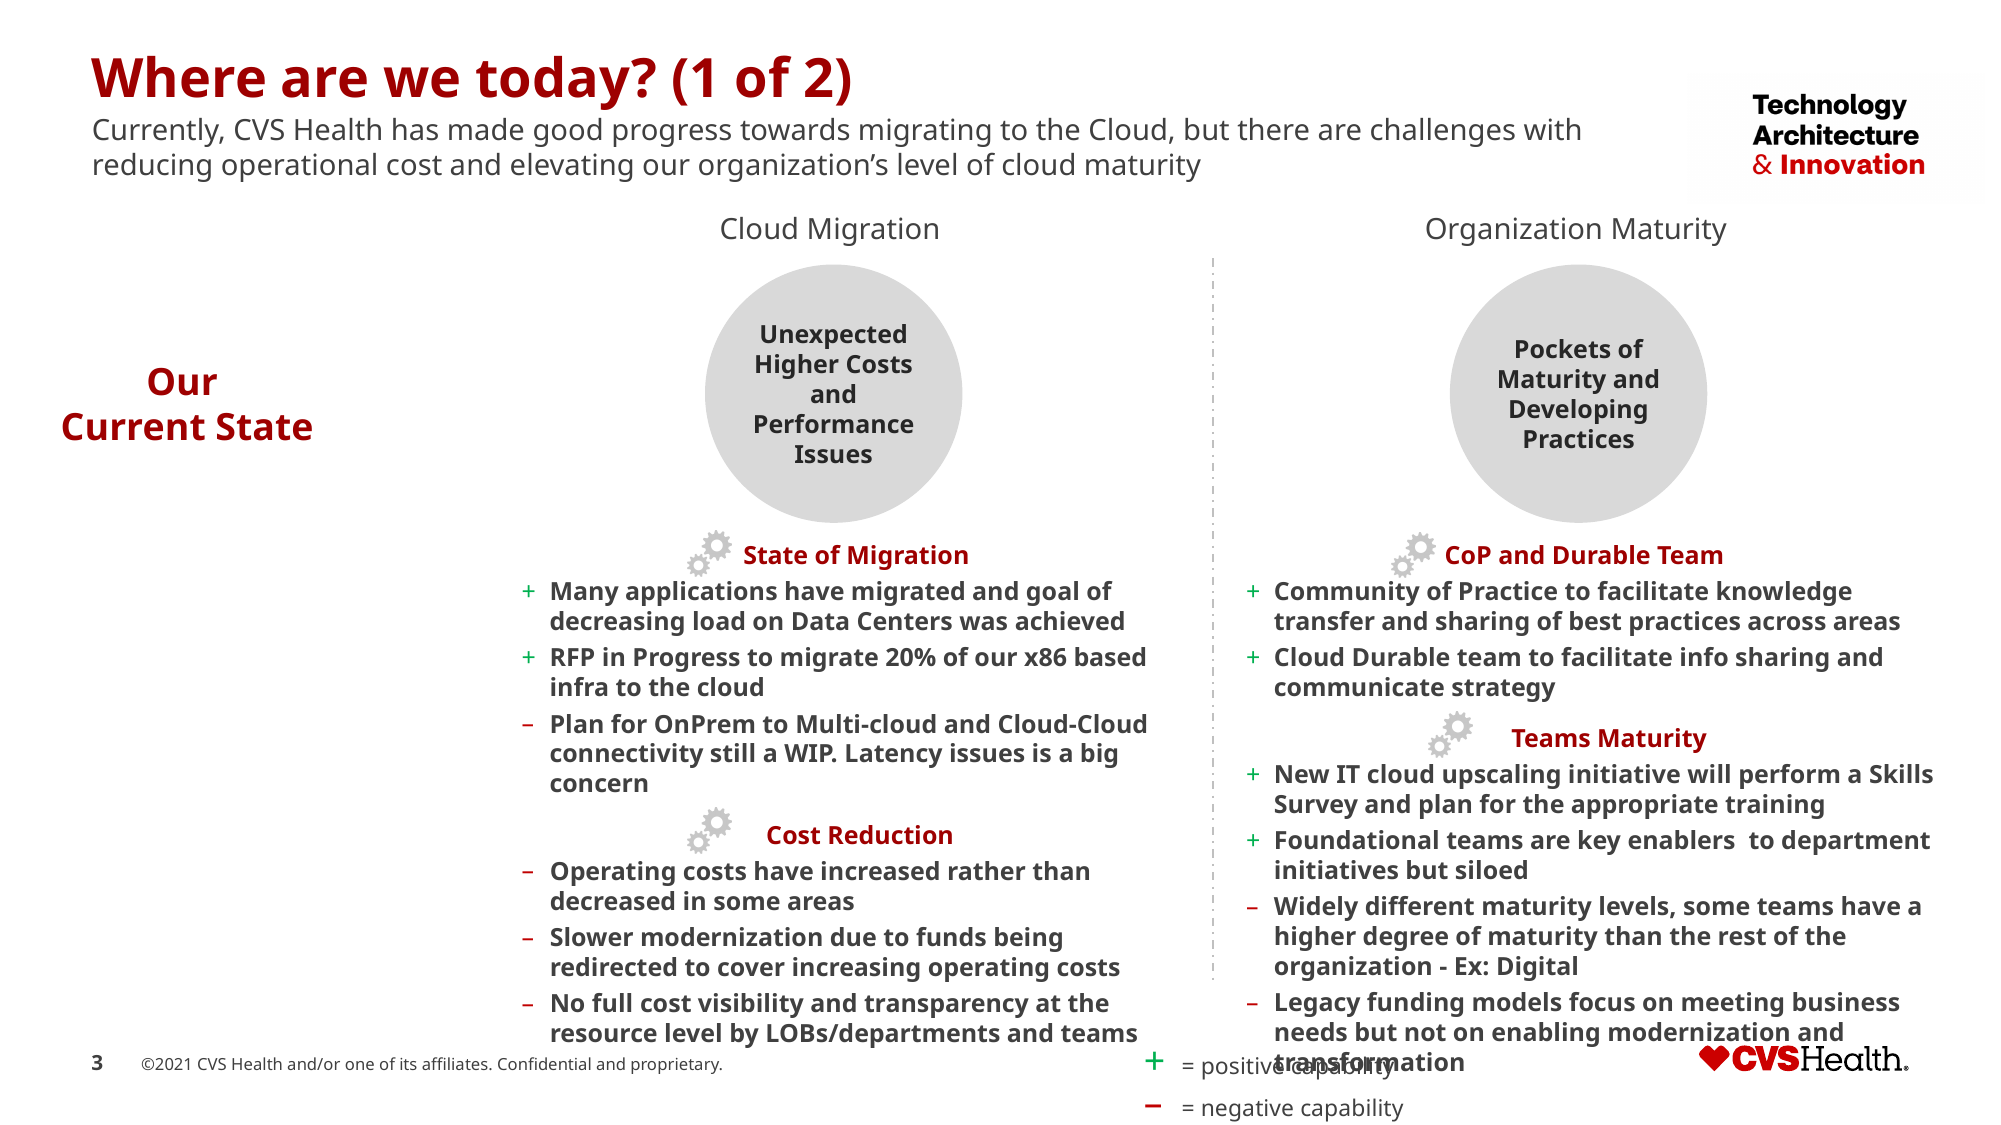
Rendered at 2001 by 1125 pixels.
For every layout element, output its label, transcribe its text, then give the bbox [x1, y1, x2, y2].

picture [1687, 73, 1985, 204]
picture [1428, 711, 1474, 758]
text_box Cloud Migration [704, 203, 956, 254]
title Where are we today? (1 of 2) [91, 50, 1678, 111]
text_box Pockets of Maturity and Developing Practices [1447, 262, 1710, 525]
picture [687, 530, 732, 577]
text_box Unexpected Higher Costs and Performance Issues [702, 262, 965, 525]
text_box Our Current State [69, 373, 305, 433]
text_box State of Migration Many applications have migrated and goal of decreasing load on Data Centers was achieved RFP in Progress to migrate 20% of our x86 based infra to the cloud Plan for OnPrem to Multi-cloud and Cloud-Cloud connectivity still a WIP. Latency issues is a big concern [521, 539, 1192, 808]
picture [1391, 531, 1437, 579]
text_box Cost Reduction Operating costs have increased rather than decreased in some areas Slower modernization due to funds being redirected to cover increasing operating costs No full cost visibility and transparency at the resource level by LOBs/departments and teams [521, 819, 1199, 1057]
text_box Teams Maturity New IT cloud upscaling initiative will perform a Skills Survey and plan for the appropriate training Foundational teams are key enablers to department initiatives but siloed Widely different maturity levels, some teams have a higher degree of maturity than the rest of the organization - Ex: Digital Legacy funding models focus on meeting business needs but not on enabling modernization and transformation [1245, 722, 1973, 1073]
list Currently, CVS Health has made good progress towards migrating to the Cloud, but there are challenges with reducing operational cost and elevating our organization’s level of cloud maturity [91, 111, 1681, 181]
text_box CoP and Durable Team Community of Practice to facilitate knowledge transfer and sharing of best practices across areas Cloud Durable team to facilitate info sharing and communicate strategy [1245, 539, 1923, 690]
text_box = positive capability = negative capability [1129, 1033, 1450, 1125]
picture [687, 807, 732, 855]
text_box Organization Maturity [1410, 203, 1742, 254]
